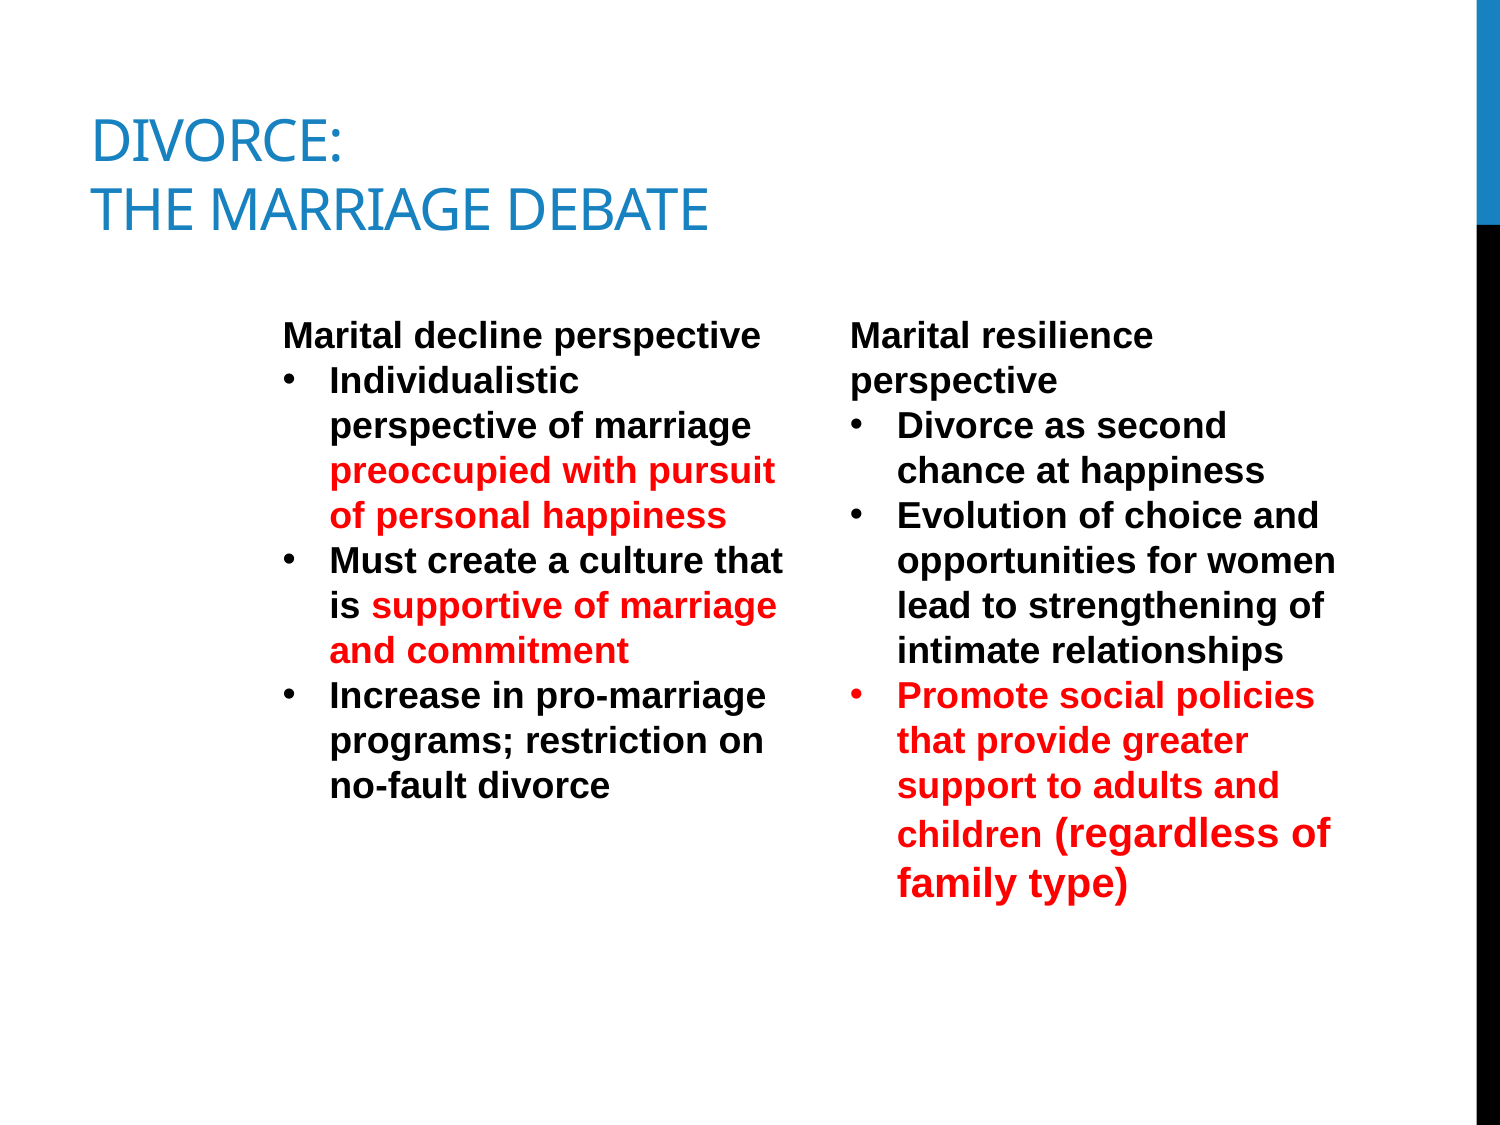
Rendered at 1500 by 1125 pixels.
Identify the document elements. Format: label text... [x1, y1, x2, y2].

list Marital resilience perspective Divorce as second chance at happiness Evolution of choice and opportunities for women lead to strengthening of intimate relationships Promote social policies that provide greater support to adults and children (regardless of family type) [834, 258, 1375, 1001]
list Marital decline perspective Individualistic perspective of marriage preoccupied with pursuit of personal happiness Must create a culture that is supportive of marriage and commitment Increase in pro-marriage programs; restriction on no-fault divorce [267, 258, 808, 1001]
title Divorce: the marriage debate [75, 25, 1478, 250]
